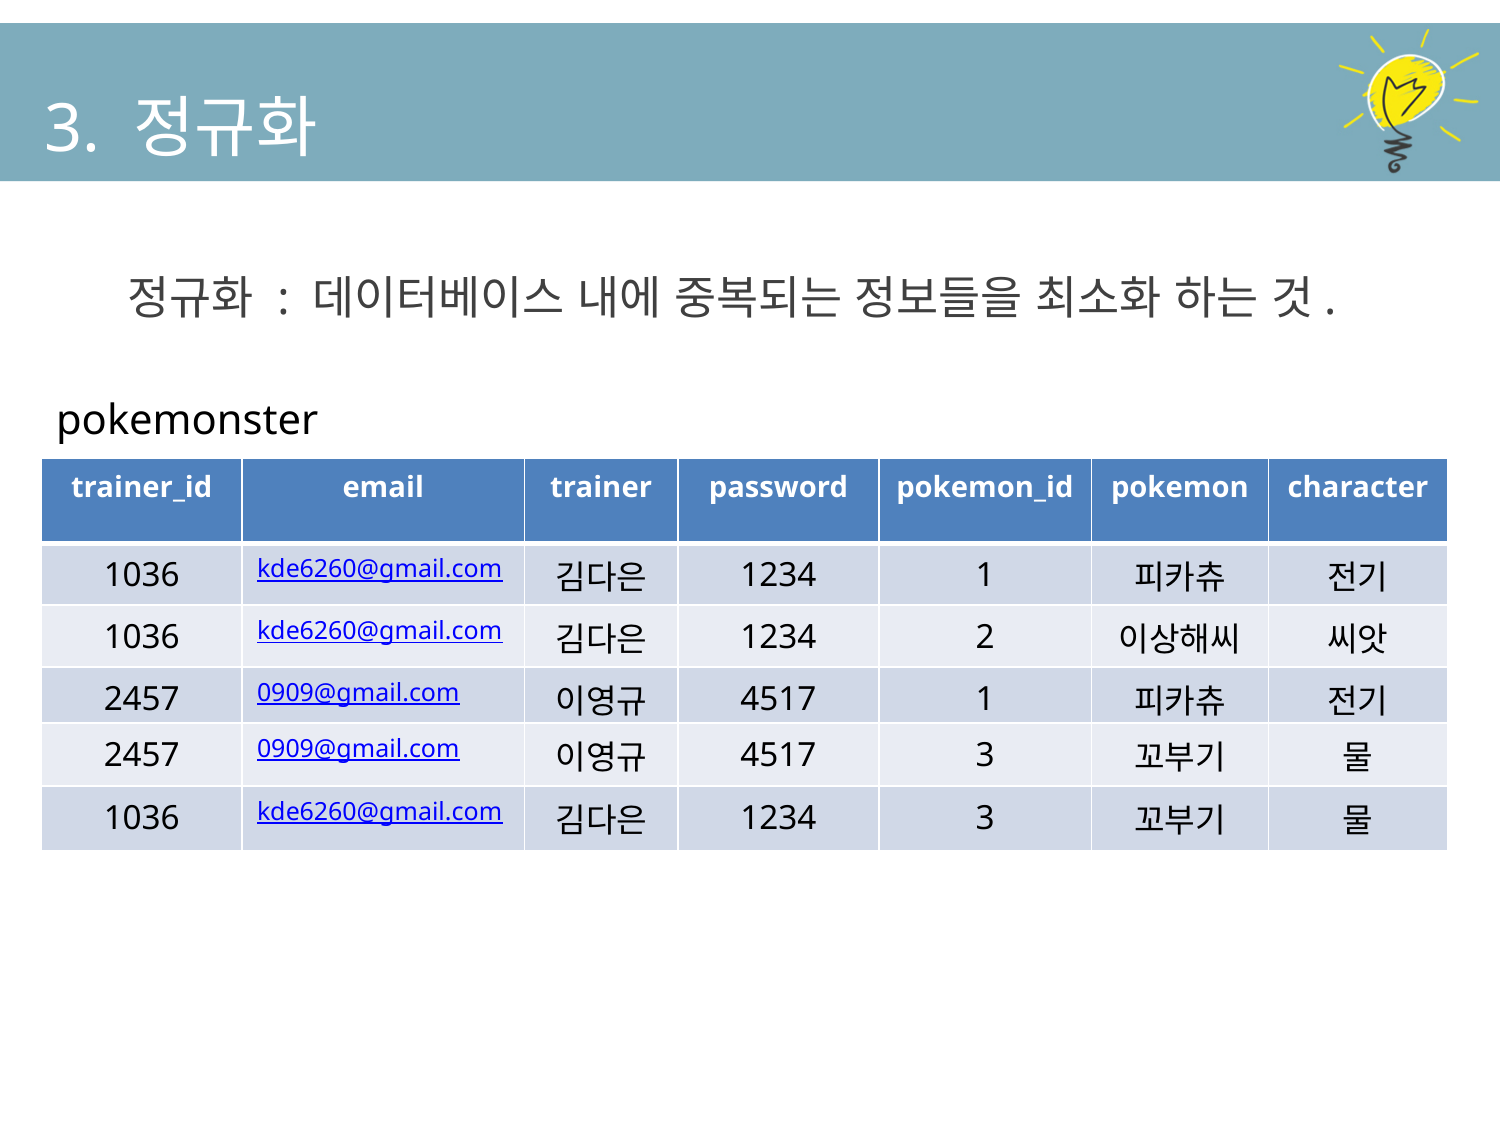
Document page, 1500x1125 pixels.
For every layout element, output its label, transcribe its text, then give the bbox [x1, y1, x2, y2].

table_cell 0909@gmail.com [243, 668, 524, 722]
table_header pokemon_id [880, 459, 1091, 541]
table_cell 1234 [679, 787, 878, 850]
table_cell 4517 [679, 724, 878, 785]
text_box 3. 정규화 [29, 76, 904, 172]
table_cell kde6260@gmail.com [243, 546, 524, 604]
table_cell 꼬부기 [1092, 724, 1268, 785]
table_header trainer [525, 459, 677, 541]
table_cell 이영규 [525, 668, 677, 722]
table_cell 전기 [1269, 546, 1447, 604]
table_cell 1036 [42, 787, 241, 850]
table_cell 2457 [42, 724, 241, 785]
table_cell 3 [880, 787, 1091, 850]
text_box 정규화 : 데이터베이스 내에 중복되는 정보들을 최소화 하는 것. [112, 260, 1448, 331]
table_cell 4517 [679, 668, 878, 722]
table_cell 피카츄 [1092, 668, 1268, 722]
table_cell 3 [880, 724, 1091, 785]
table_cell 전기 [1269, 668, 1447, 722]
table_cell 1 [880, 668, 1091, 722]
table_cell 물 [1269, 724, 1447, 785]
table_cell 이상해씨 [1092, 606, 1268, 666]
table_header password [679, 459, 878, 541]
table_cell 피카츄 [1092, 546, 1268, 604]
table_cell 2 [880, 606, 1091, 666]
table_cell 김다은 [525, 546, 677, 604]
table_header pokemon [1092, 459, 1268, 541]
table_cell 씨앗 [1269, 606, 1447, 666]
table_cell 2457 [42, 668, 241, 722]
table_cell 1234 [679, 546, 878, 604]
table_cell kde6260@gmail.com [243, 606, 524, 666]
table_cell 1036 [42, 606, 241, 666]
table_cell 1036 [42, 546, 241, 604]
table_cell kde6260@gmail.com [243, 787, 524, 850]
text_box pokemonster [41, 385, 550, 451]
table_cell 꼬부기 [1092, 787, 1268, 850]
table_cell 김다은 [525, 787, 677, 850]
table_cell 이영규 [525, 724, 677, 785]
picture [0, 0, 1500, 1125]
table_header email [243, 459, 524, 541]
table_cell 물 [1269, 787, 1447, 850]
table_cell 0909@gmail.com [243, 724, 524, 785]
table_header character [1269, 459, 1447, 541]
table_cell 1234 [679, 606, 878, 666]
table_cell 1 [880, 546, 1091, 604]
table_header trainer_id [42, 459, 241, 541]
table_cell 김다은 [525, 606, 677, 666]
